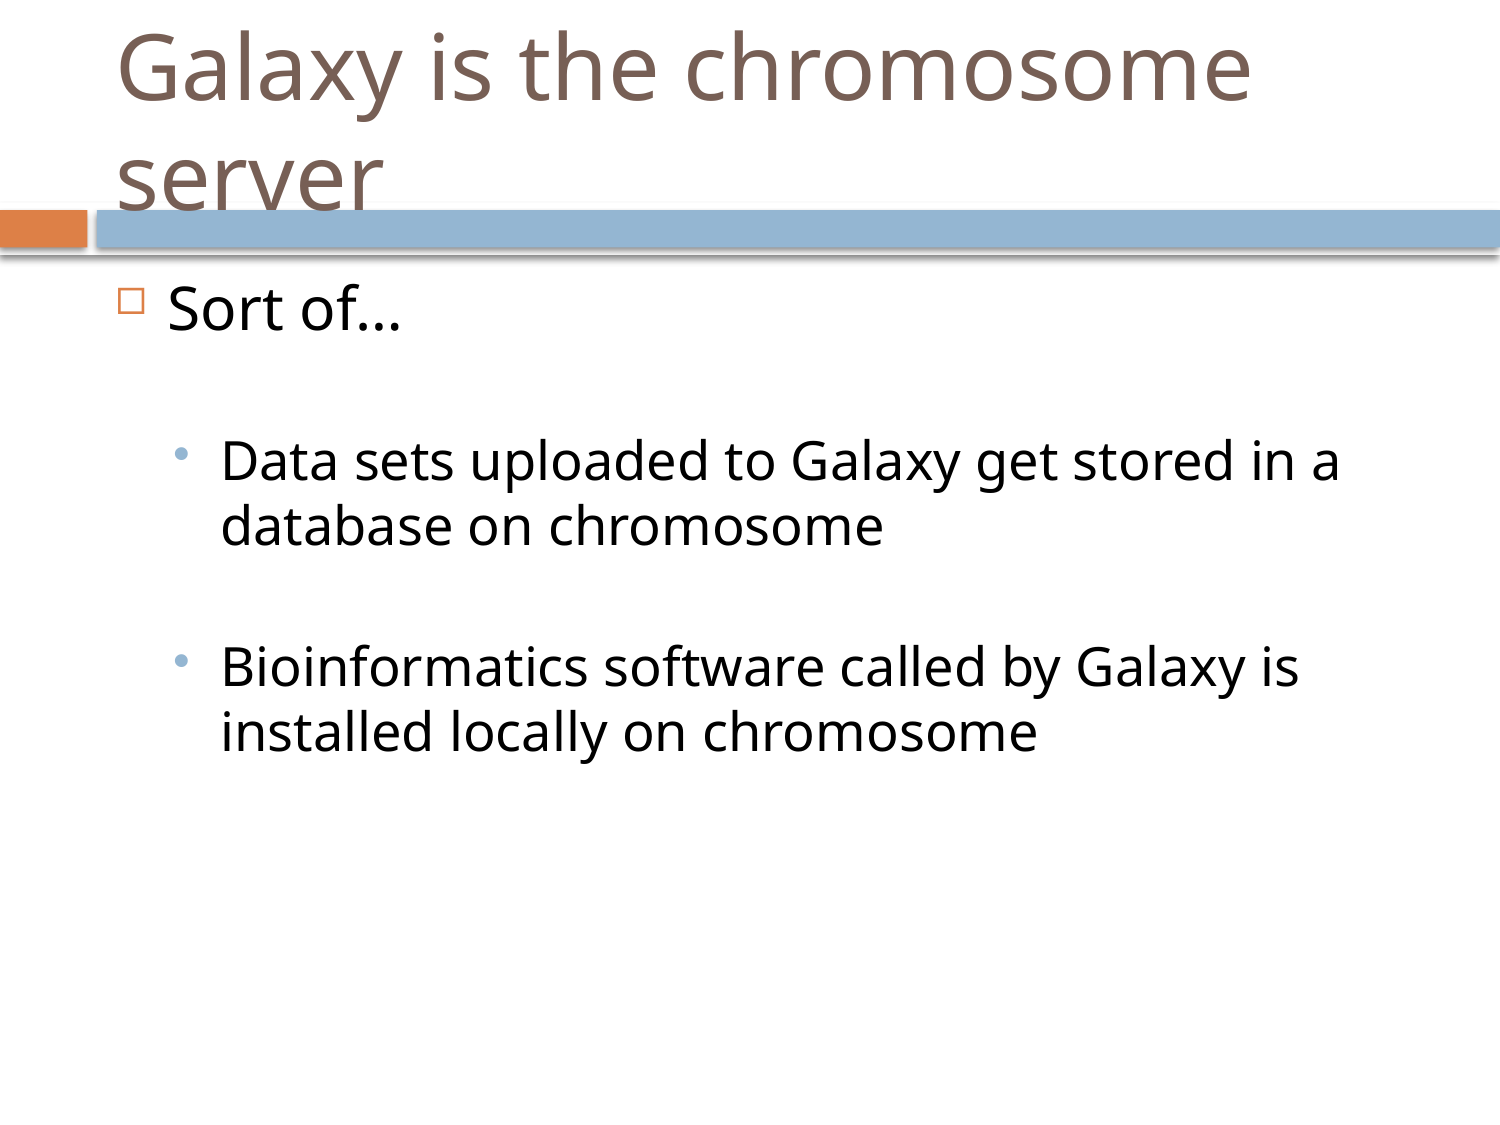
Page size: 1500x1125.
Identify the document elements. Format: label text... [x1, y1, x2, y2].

title Galaxy is the chromosome server [100, 37, 1438, 200]
list Sort of… Data sets uploaded to Galaxy get stored in a database on chromosome Bioinformatics software called by Galaxy is installed locally on chromosome [100, 262, 1438, 1000]
